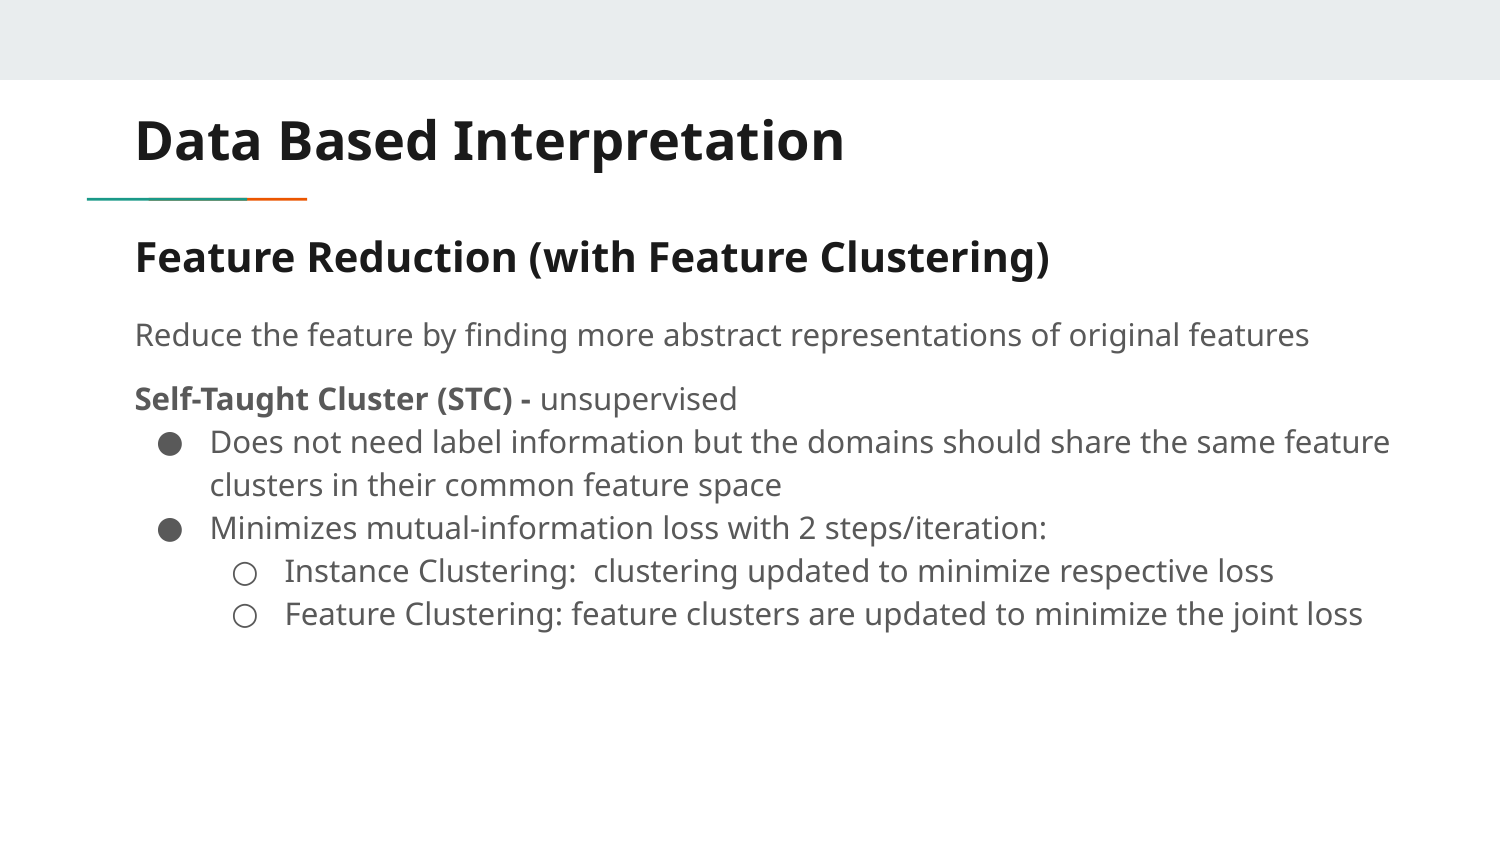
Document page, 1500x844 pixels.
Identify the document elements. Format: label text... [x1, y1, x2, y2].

title Data Based Interpretation [119, 91, 1381, 180]
title Feature Reduction (with Feature Clustering) [119, 216, 1381, 294]
list Reduce the feature by finding more abstract representations of original features Self-Taught Cluster (STC) - unsupervised Does not need label information but the domains should share the same feature clusters in their common feature space Minimizes mutual-information loss with 2 steps/iteration: Instance Clustering: clustering updated to minimize respective loss Feature Clustering: feature clusters are updated to minimize the joint loss [119, 294, 1419, 772]
